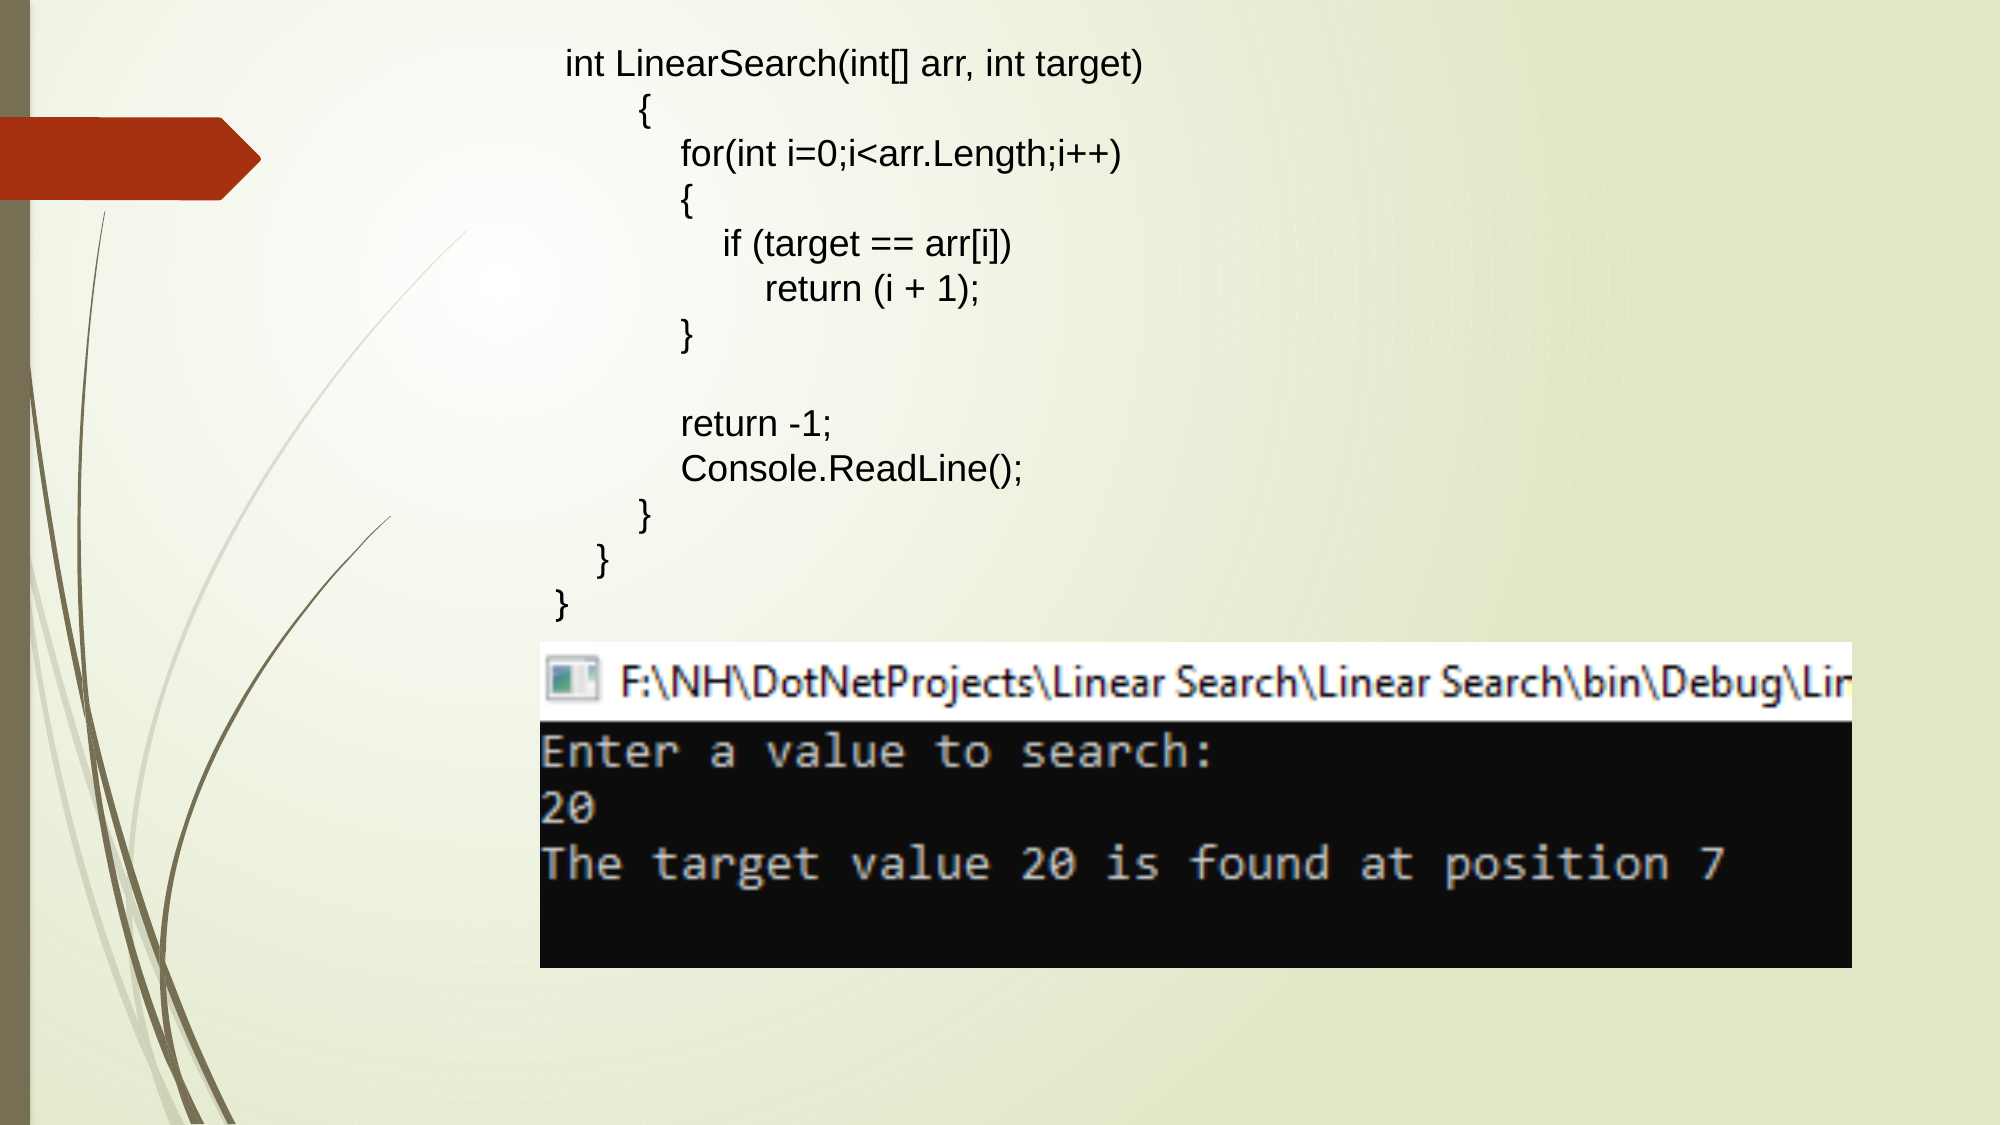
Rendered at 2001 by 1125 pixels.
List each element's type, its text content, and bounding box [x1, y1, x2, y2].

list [539, 642, 1852, 969]
text_box int LinearSearch(int[] arr, int target) { for(int i=0;i<arr.Length;i++) { if (target == arr[i]) return (i + 1); } return -1; Console.ReadLine(); } } } [539, 32, 1438, 632]
